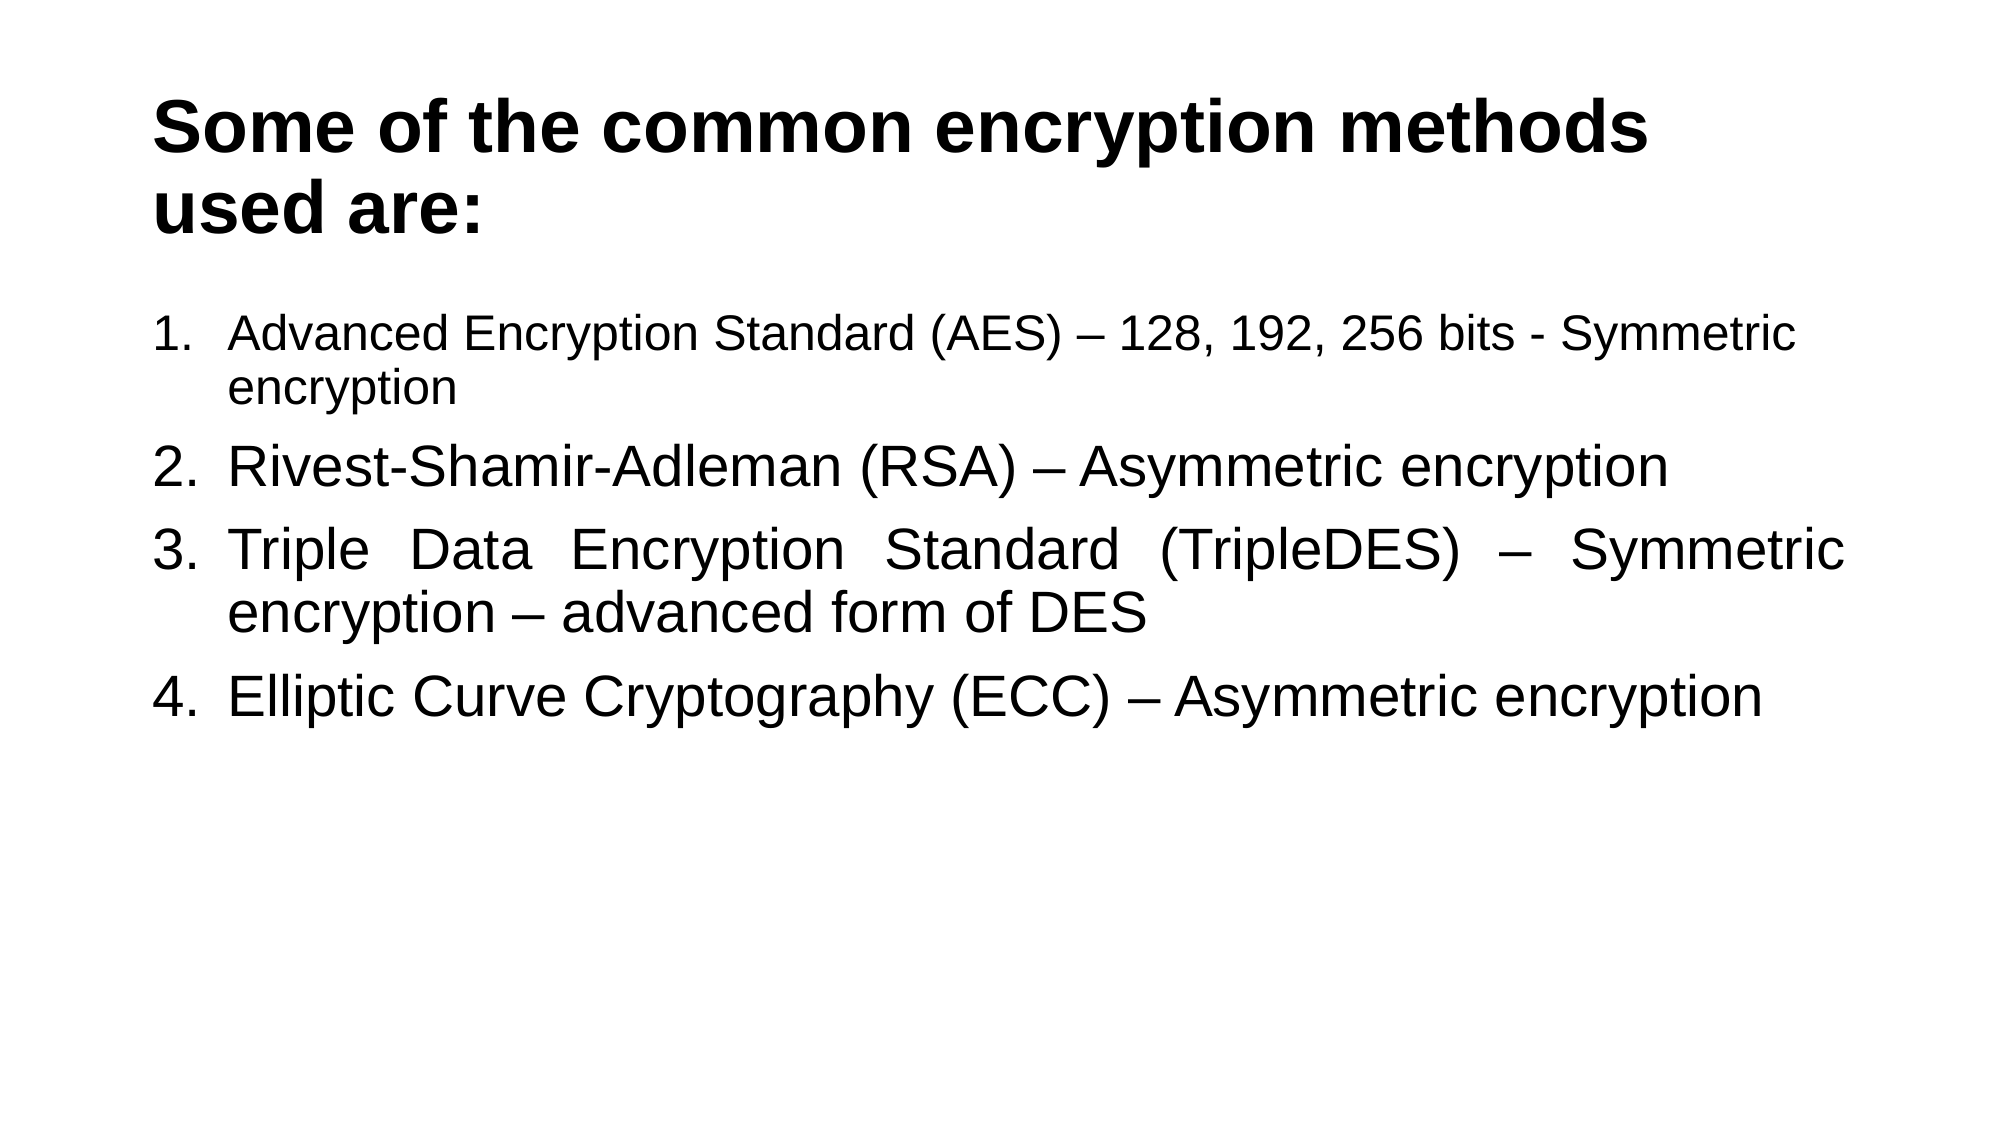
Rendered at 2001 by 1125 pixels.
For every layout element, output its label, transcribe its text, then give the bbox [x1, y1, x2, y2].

list Advanced Encryption Standard (AES) – 128, 192, 256 bits - Symmetric encryption Rivest-Shamir-Adleman (RSA) – Asymmetric encryption Triple Data Encryption Standard (TripleDES) – Symmetric encryption – advanced form of DES Elliptic Curve Cryptography (ECC) – Asymmetric encryption [137, 299, 1863, 1014]
title Some of the common encryption methods used are: [137, 59, 1863, 278]
